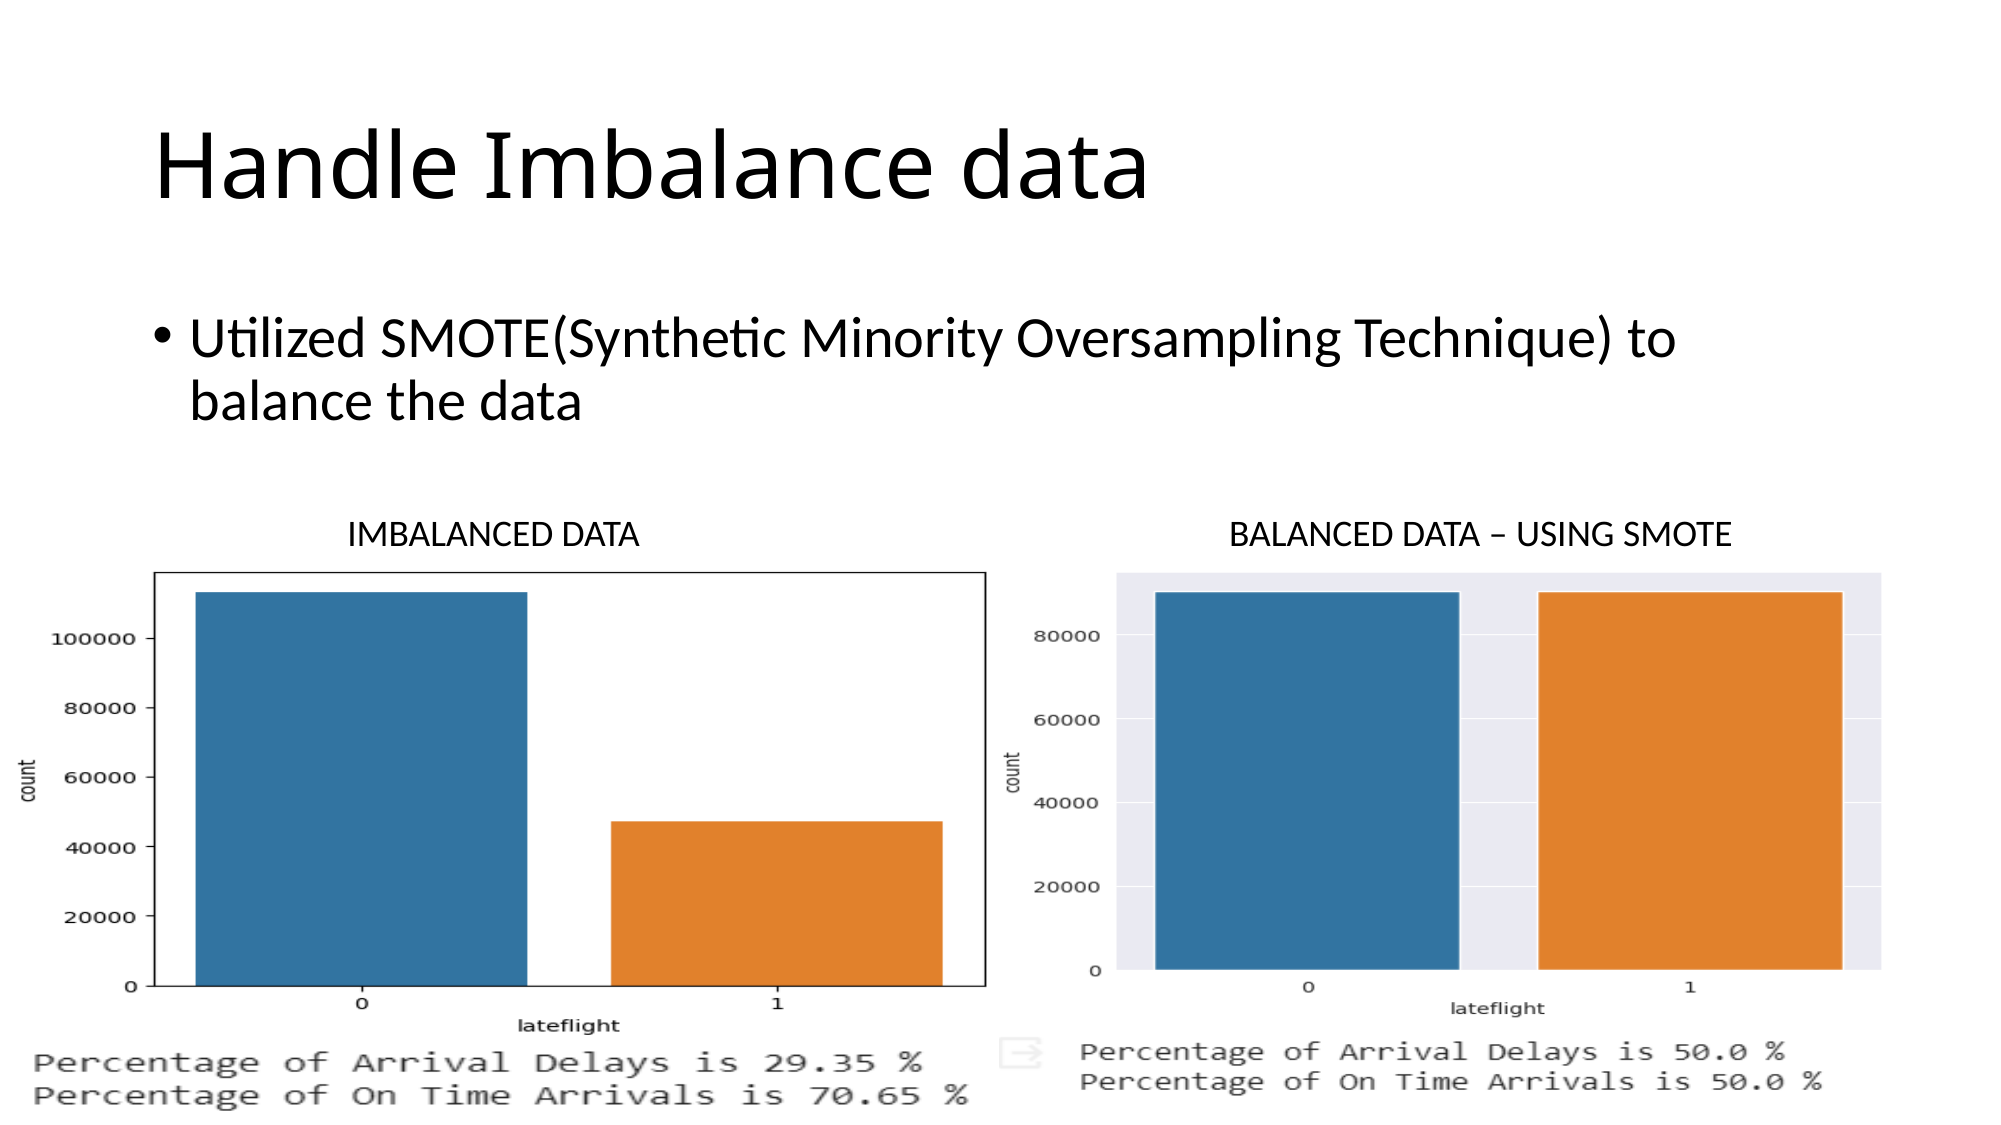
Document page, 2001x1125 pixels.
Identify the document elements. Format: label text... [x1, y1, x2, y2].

text_box BALANCED DATA – USING SMOTE [987, 501, 1975, 562]
list Utilized SMOTE(Synthetic Minority Oversampling Technique) to balance the data [137, 299, 1863, 447]
picture [0, 562, 1897, 1125]
text_box IMBALANCED DATA [0, 501, 987, 562]
title Handle Imbalance data [137, 59, 1863, 278]
